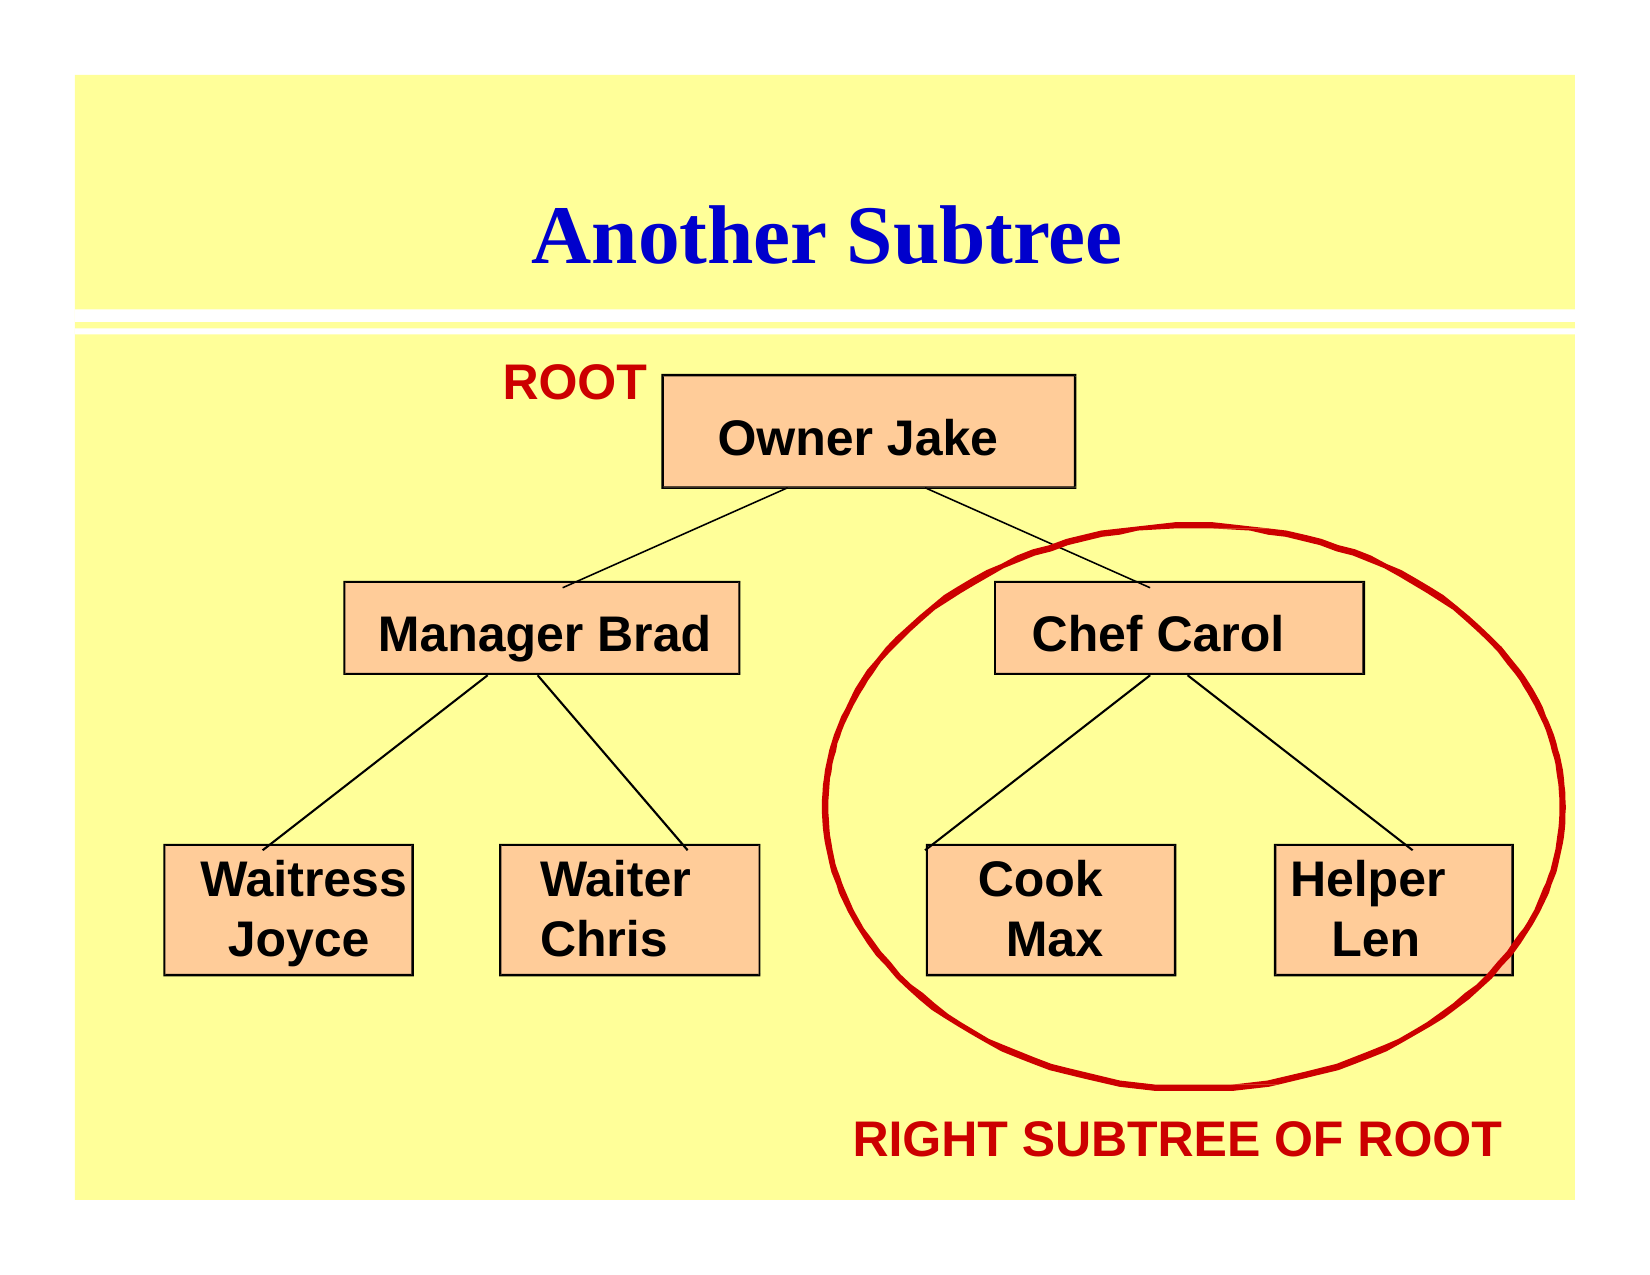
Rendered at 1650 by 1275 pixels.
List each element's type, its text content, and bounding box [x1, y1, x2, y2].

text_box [261, 486, 1567, 1092]
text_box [163, 373, 1515, 977]
text_box ROOT [500, 347, 650, 372]
title Another Subtree [529, 177, 1218, 372]
text_box RIGHT SUBTREE OF ROOT [846, 1103, 1567, 1166]
